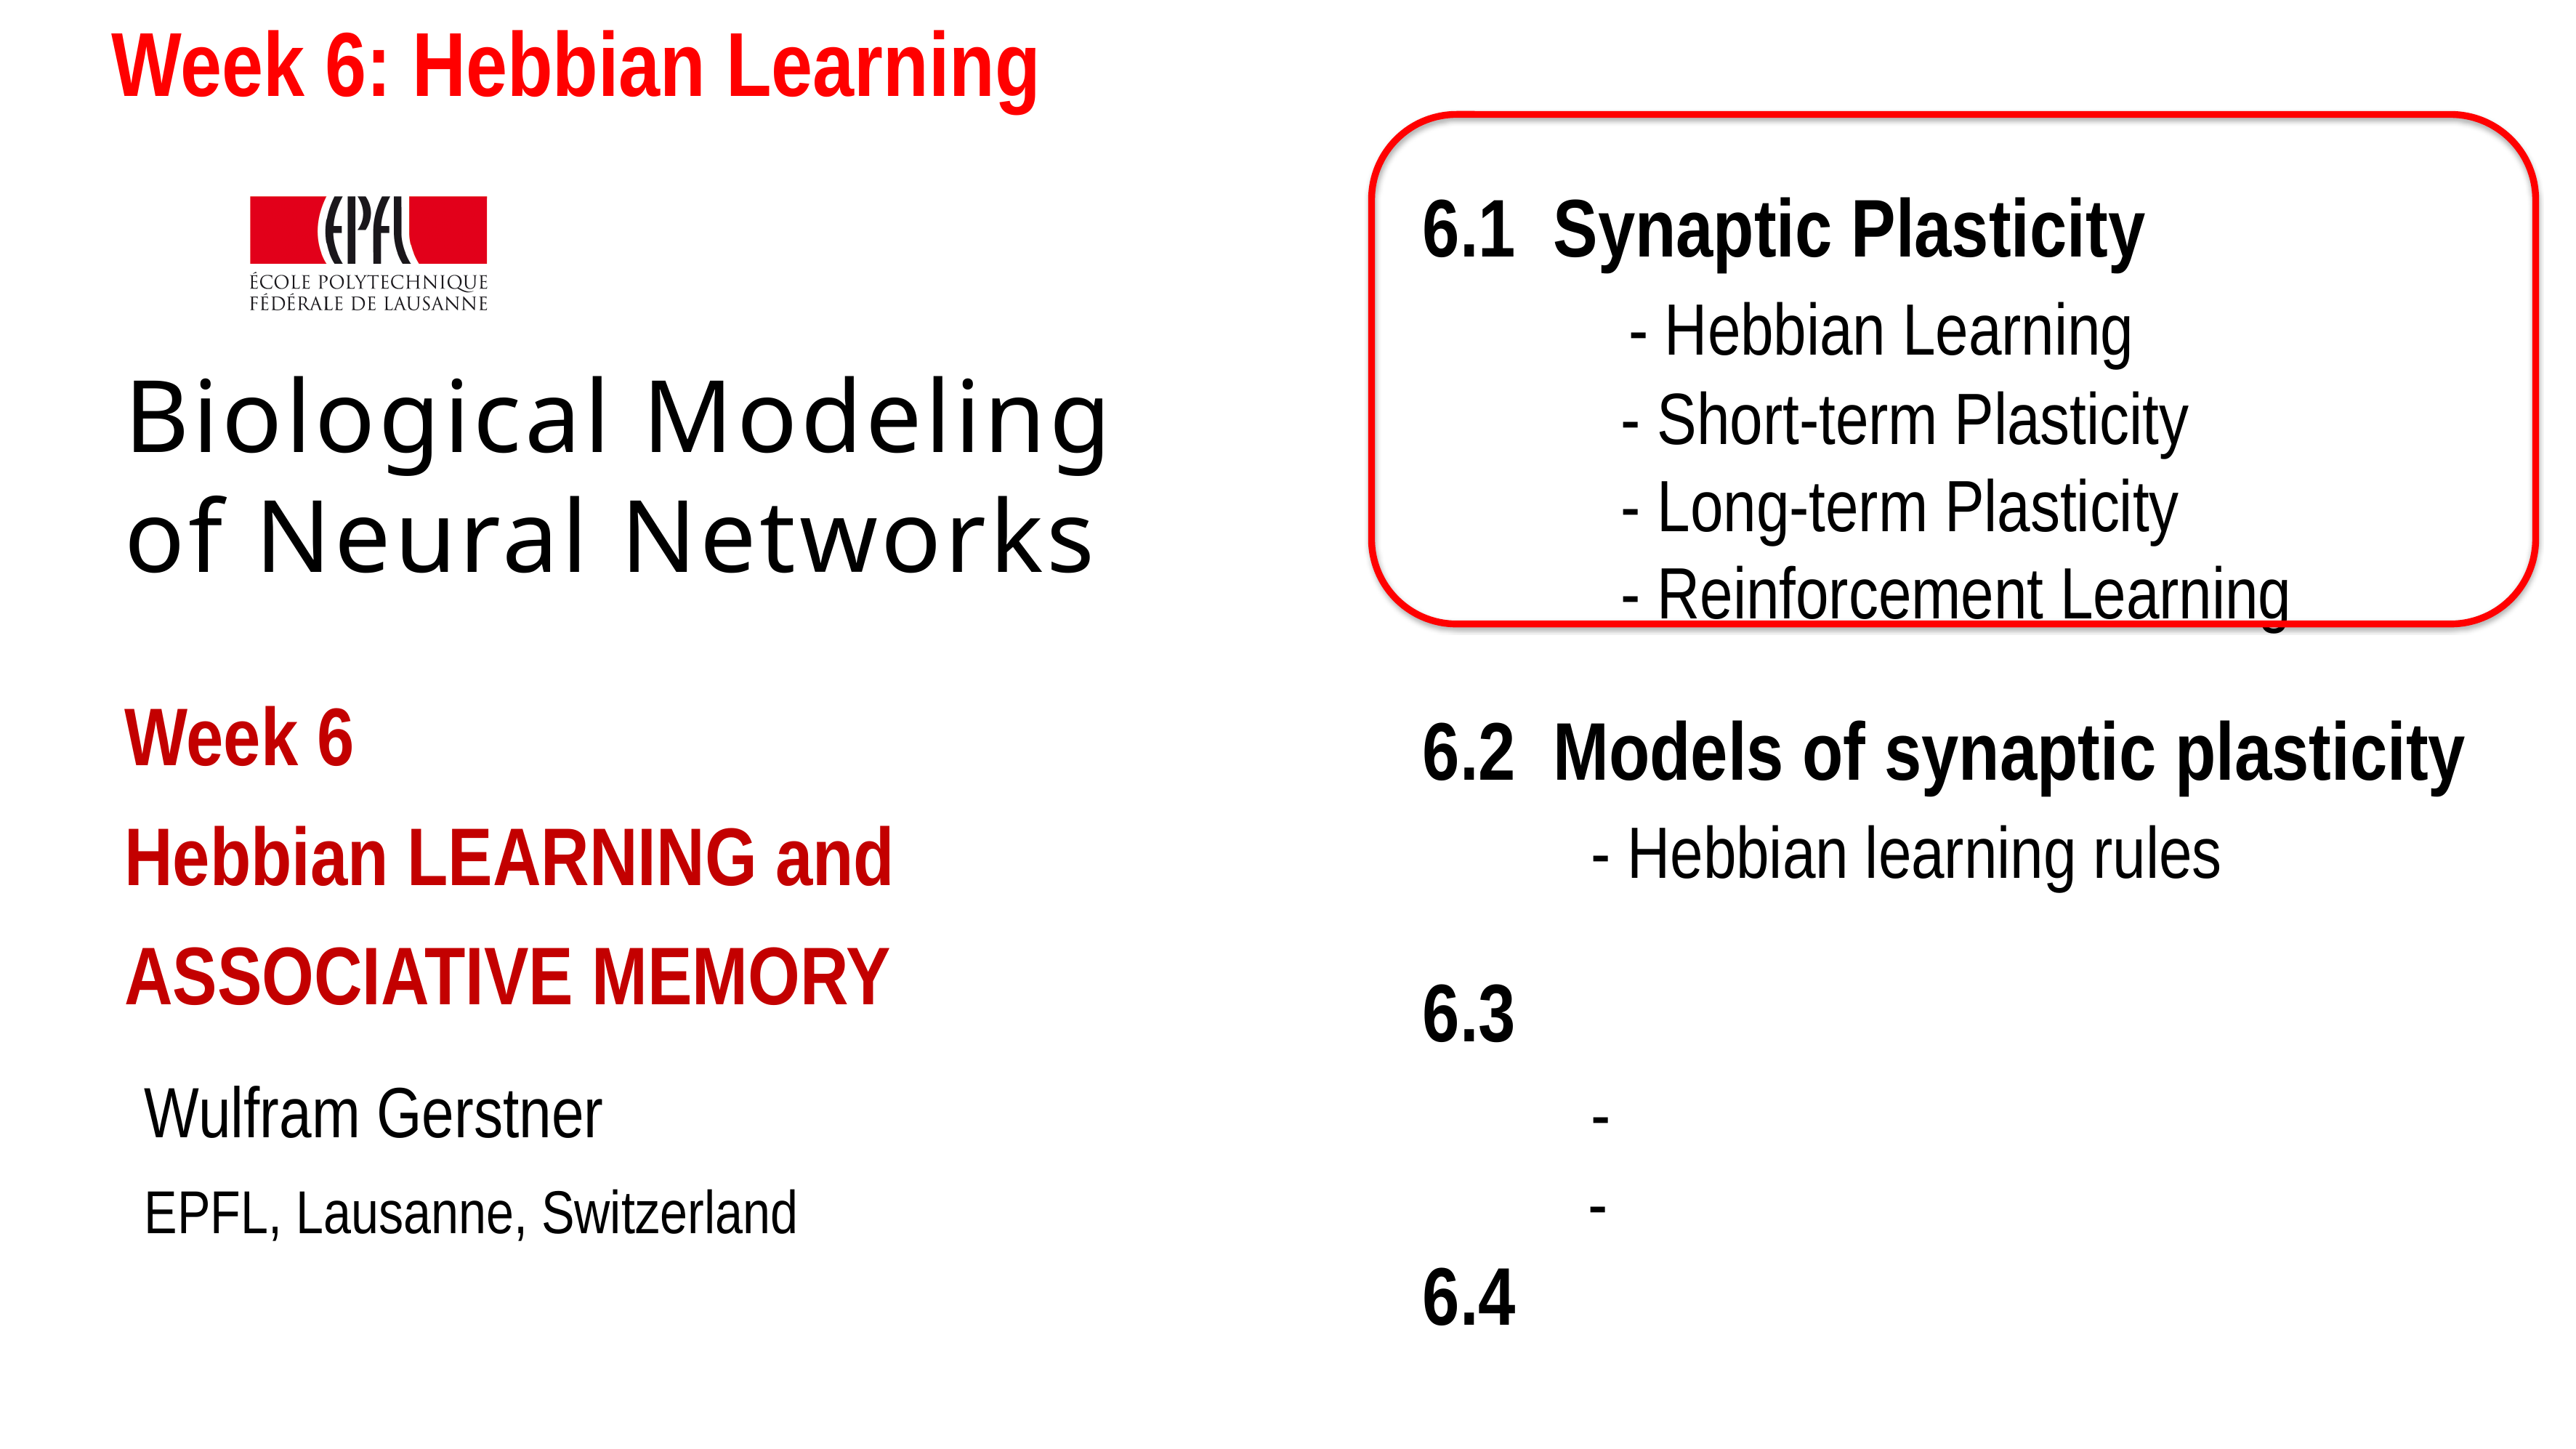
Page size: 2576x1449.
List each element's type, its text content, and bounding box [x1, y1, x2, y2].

list Week 6 Hebbian LEARNING and ASSOCIATIVE MEMORY [113, 679, 1325, 1061]
list Wulfram Gerstner EPFL, Lausanne, Switzerland [133, 1060, 1044, 1288]
picture [242, 188, 495, 318]
text_box Week 6: Hebbian Learning [62, 0, 2370, 108]
text_box 6.1 Synaptic Plasticity - Hebbian Learning - Short-term Plasticity - Long-term Plasticity - Reinforcement Learning 6.2 Models of synaptic plasticity - Hebbian learning rules 6.3 - - 6.4 [1351, 166, 2576, 1449]
text_box [1370, 113, 2537, 625]
title Biological Modeling of Neural Networks [113, 347, 1216, 679]
